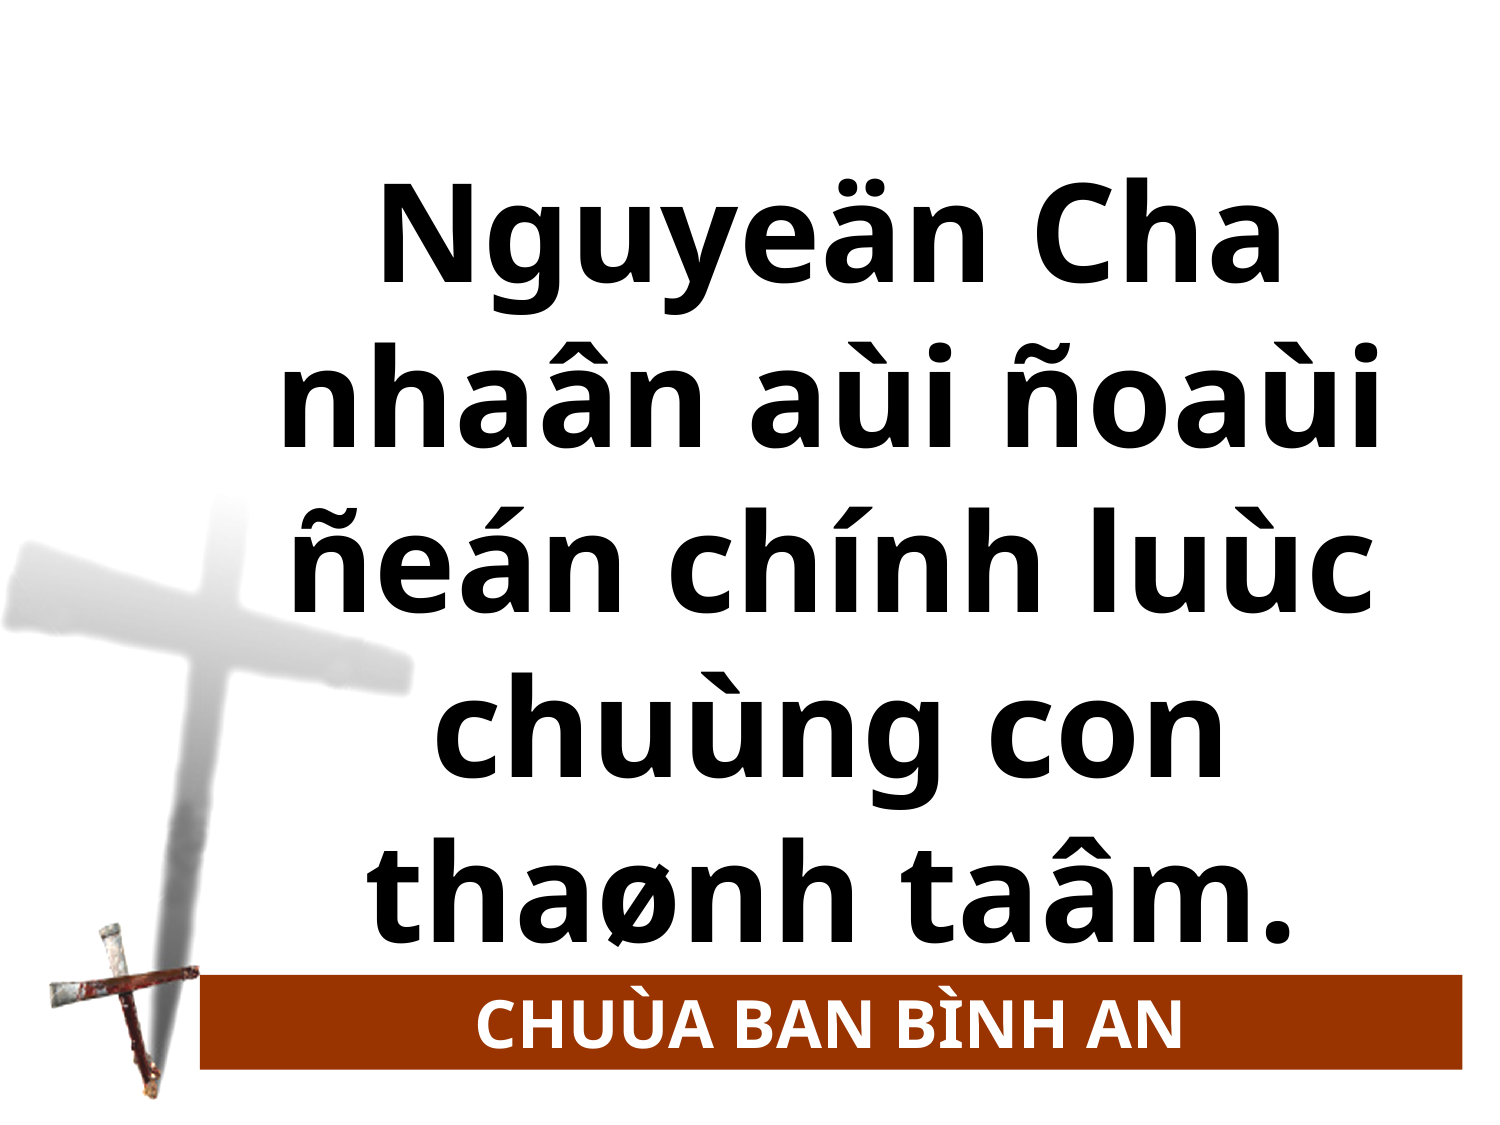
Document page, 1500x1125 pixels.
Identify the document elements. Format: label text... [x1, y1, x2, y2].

text_box Nguyeän Cha nhaân aùi ñoaùi ñeán chính luùc chuùng con thaønh taâm. [231, 137, 1432, 974]
text_box CHUÙA BAN BÌNH AN [199, 974, 1463, 1070]
